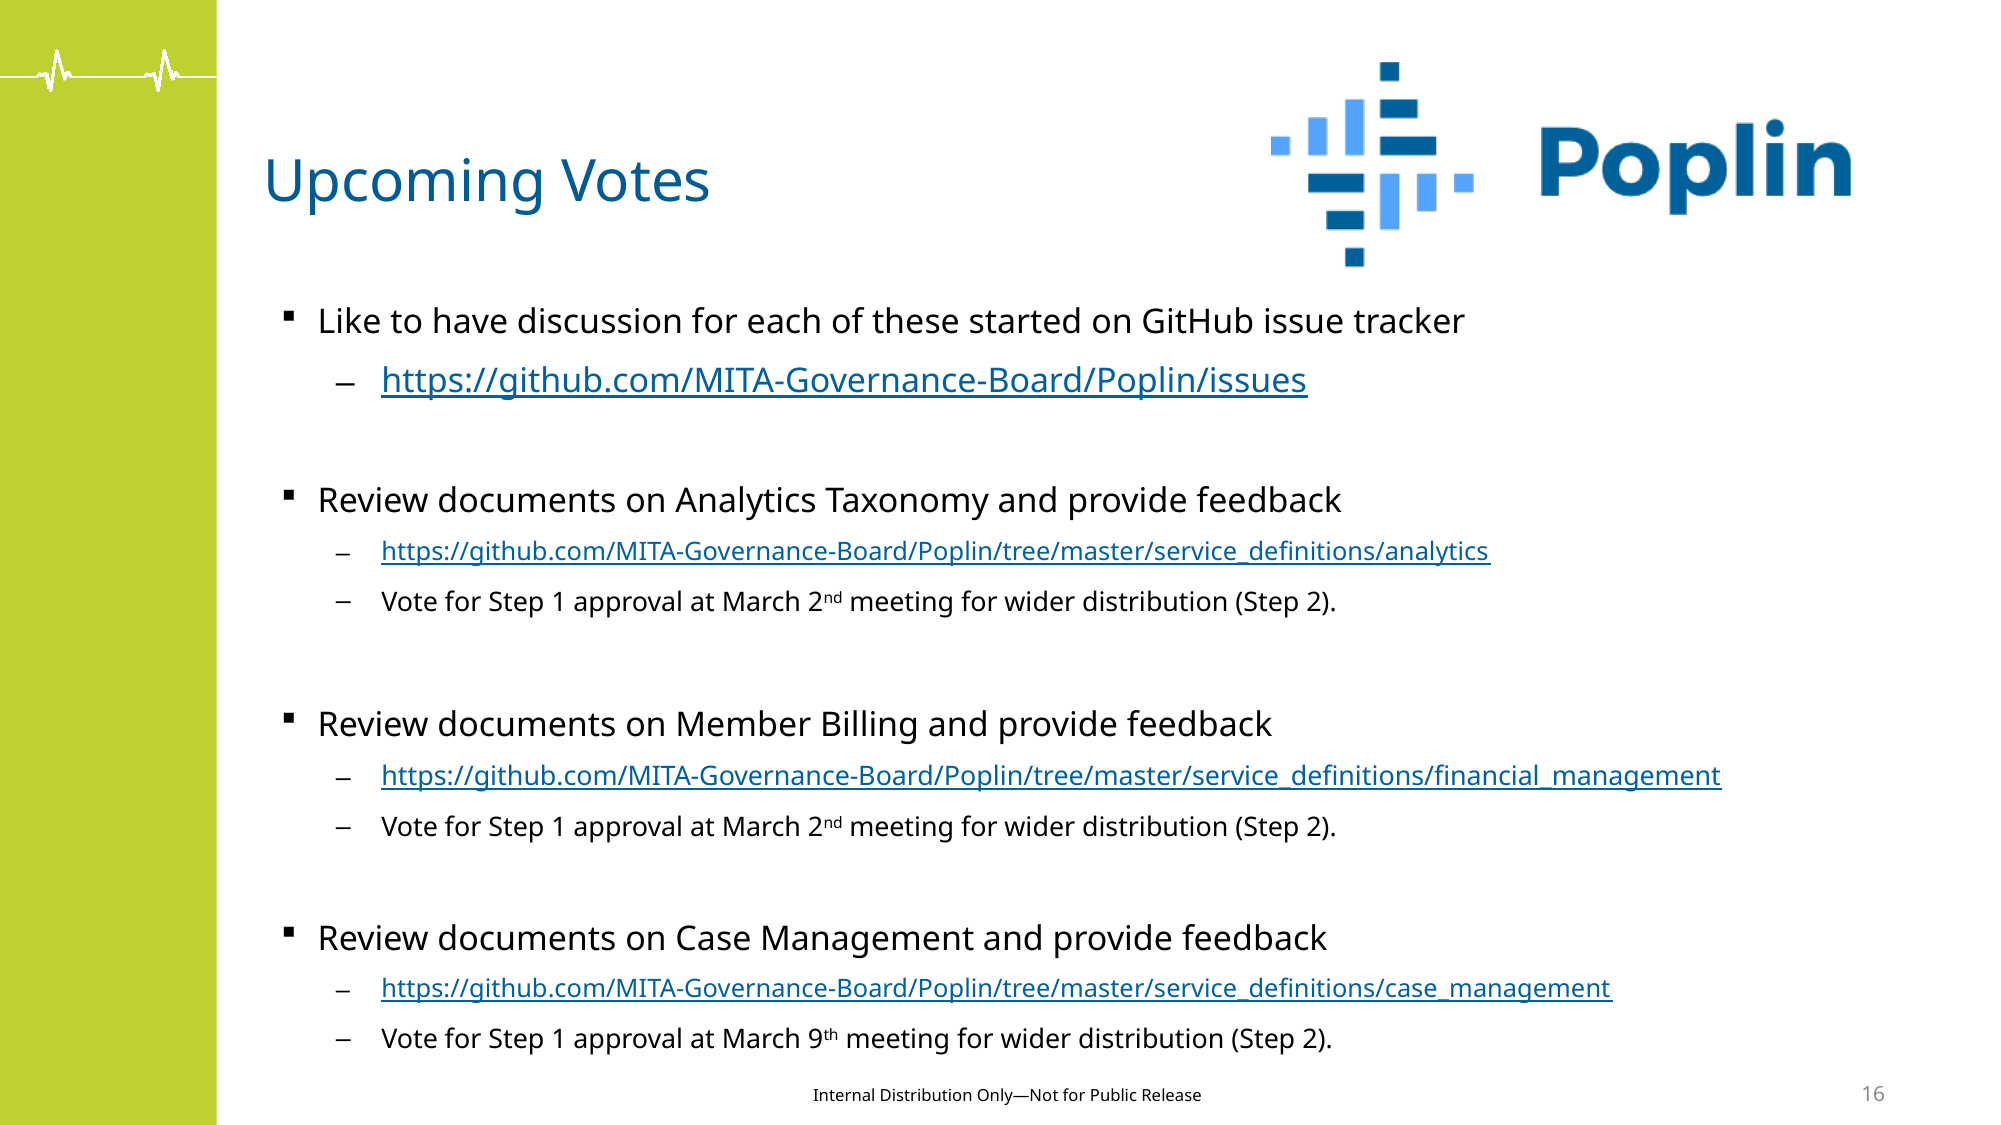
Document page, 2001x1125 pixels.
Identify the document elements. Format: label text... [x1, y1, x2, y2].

list Like to have discussion for each of these started on GitHub issue tracker https://github.com/MITA-Governance-Board/Poplin/issues Review documents on Analytics Taxonomy and provide feedback https://github.com/MITA-Governance-Board/Poplin/tree/master/service_definitions/analytics Vote for Step 1 approval at March 2nd meeting for wider distribution (Step 2). Review documents on Member Billing and provide feedback https://github.com/MITA-Governance-Board/Poplin/tree/master/service_definitions/financial_management Vote for Step 1 approval at March 2nd meeting for wider distribution (Step 2). Review documents on Case Management and provide feedback https://github.com/MITA-Governance-Board/Poplin/tree/master/service_definitions/case_management Vote for Step 1 approval at March 9th meeting for wider distribution (Step 2). [248, 284, 1882, 1066]
picture [1247, 47, 1925, 278]
picture [0, 9, 217, 125]
slide_number 16 [1500, 1065, 1900, 1125]
title Upcoming Votes [248, 119, 1242, 236]
